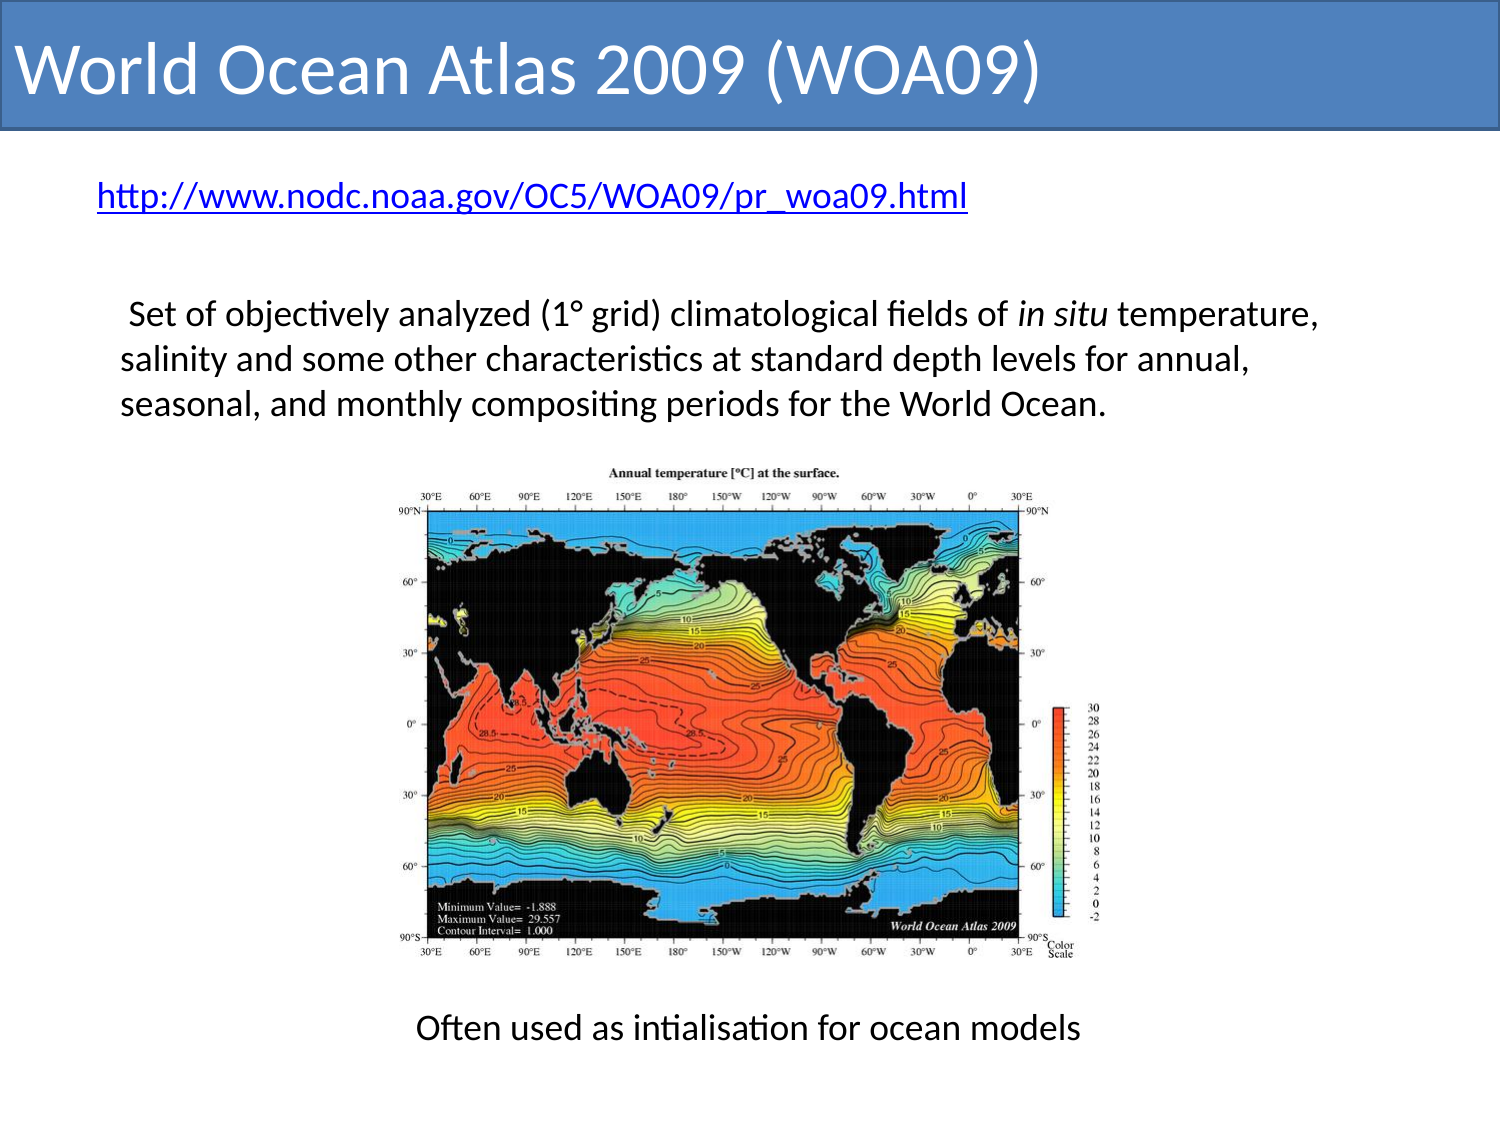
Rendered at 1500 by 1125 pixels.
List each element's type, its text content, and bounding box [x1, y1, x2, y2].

text_box Often used as intialisation for ocean models [400, 996, 1097, 1056]
picture [399, 468, 1101, 958]
text_box World Ocean Atlas 2009 (WOA09) [0, 0, 1500, 131]
text_box Set of objectively analyzed (1° grid) climatological fields of in situ temperature, salinity and some other characteristics at standard depth levels for annual, seasonal, and monthly compositing periods for the World Ocean. [105, 281, 1383, 431]
text_box http://www.nodc.noaa.gov/OC5/WOA09/pr_woa09.html [81, 163, 1149, 224]
